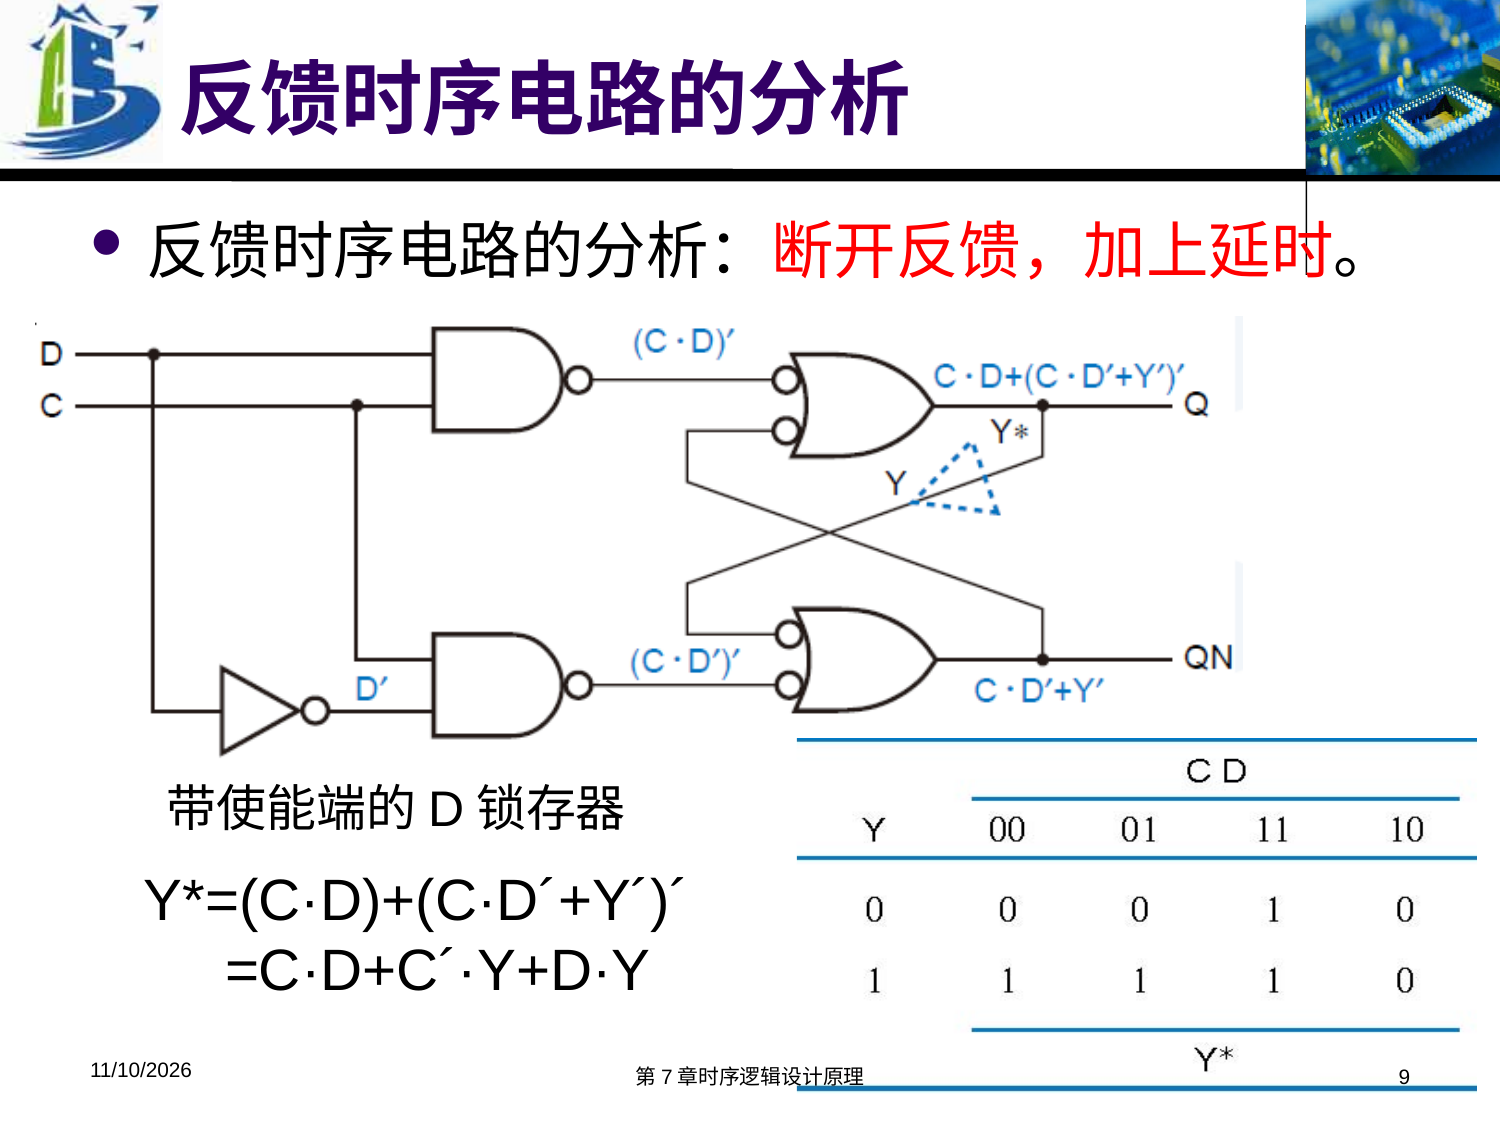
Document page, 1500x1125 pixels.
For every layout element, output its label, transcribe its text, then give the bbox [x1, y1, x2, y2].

list 反馈时序电路的分析：断开反馈，加上延时。 [74, 203, 1500, 317]
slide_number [74, 1048, 426, 1101]
text_box Y*=(C·D)+(C·D´+Y´)´ =C·D+C´·Y+D·Y [128, 854, 739, 1010]
text_box 带使能端的D锁存器 [151, 769, 655, 844]
title 反馈时序电路的分析 [163, 30, 1298, 153]
picture [34, 316, 1477, 1101]
picture [1306, 0, 1500, 175]
footer 第7章时序逻辑设计原理 [512, 1055, 791, 1101]
picture [0, 0, 163, 163]
